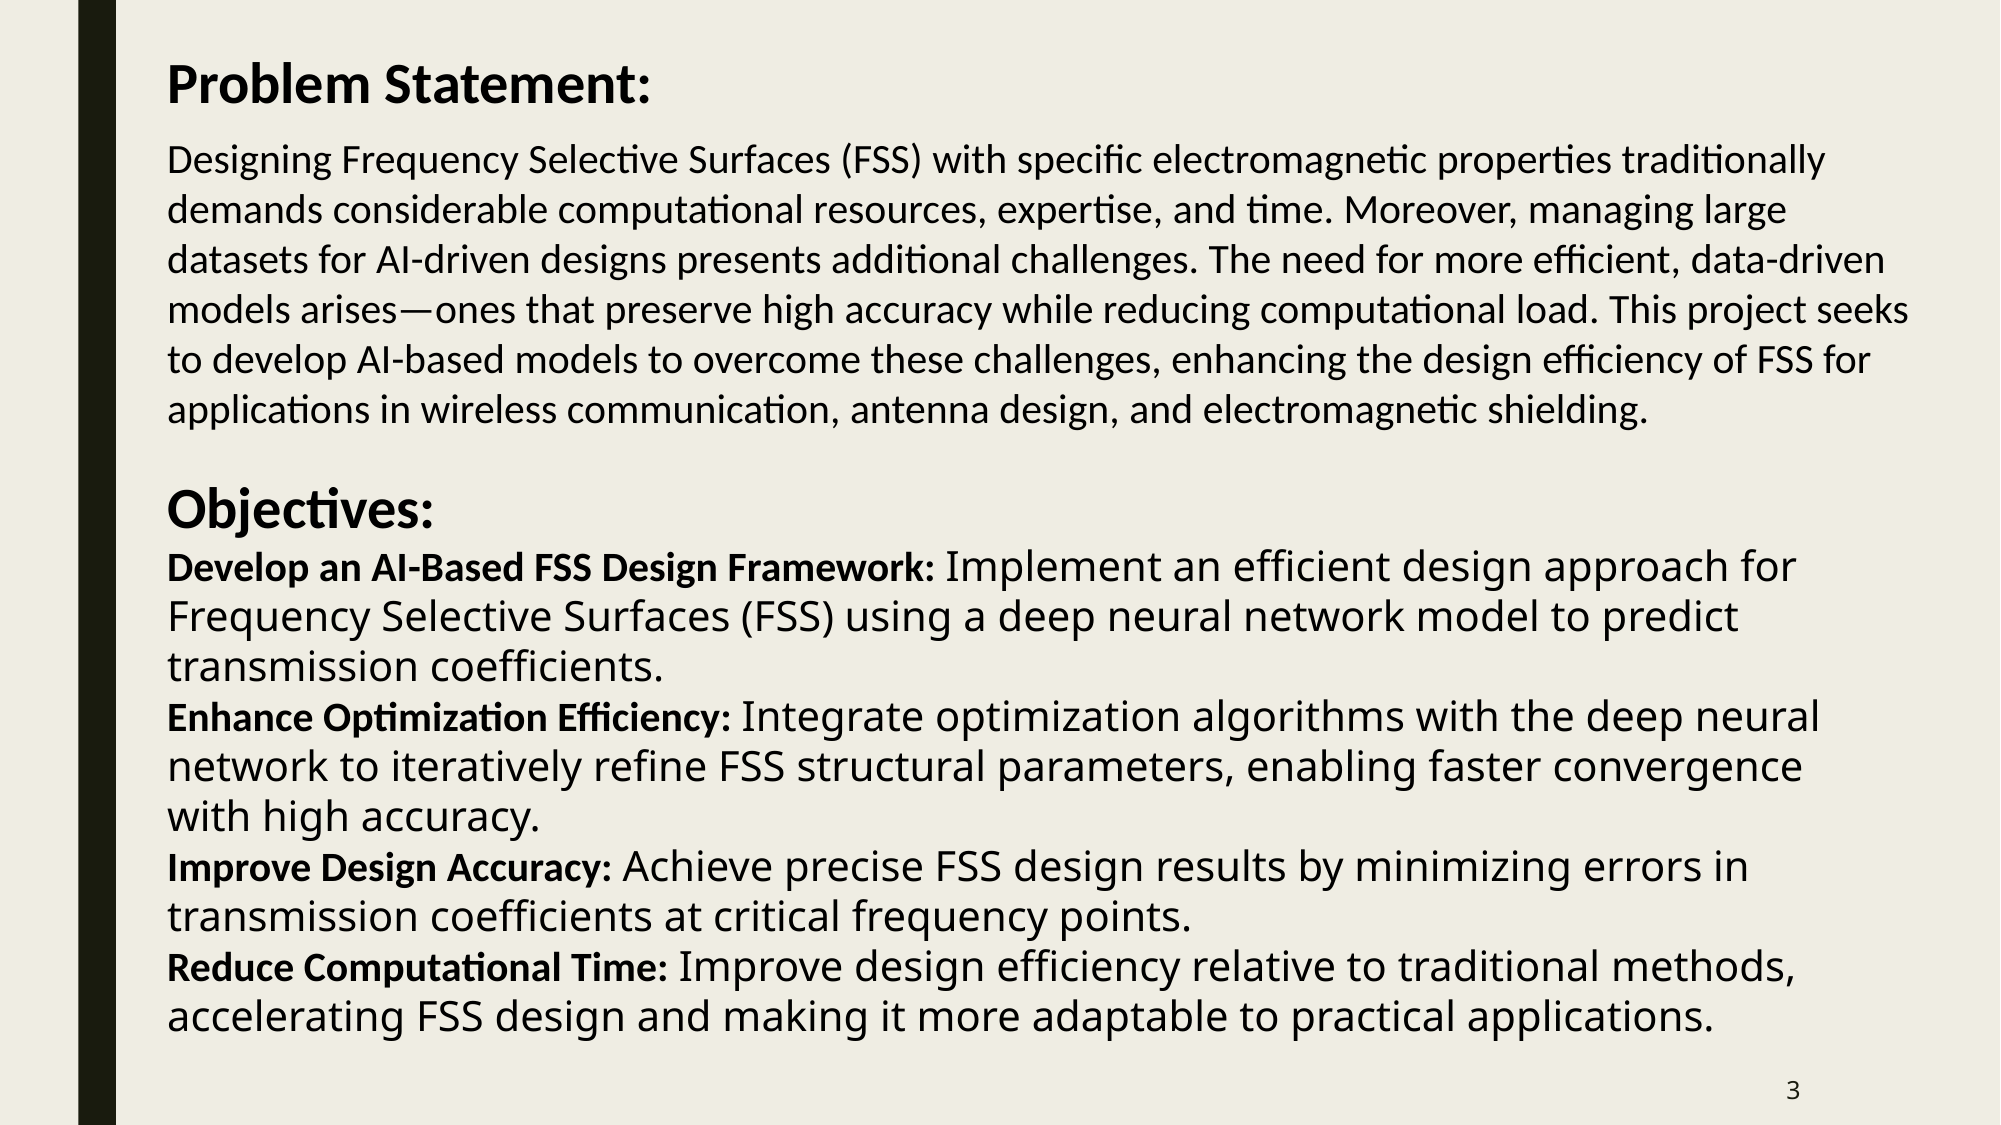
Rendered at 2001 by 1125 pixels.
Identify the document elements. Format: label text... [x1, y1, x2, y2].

slide_number 3 [1553, 1058, 1816, 1125]
text_box Problem Statement: Designing Frequency Selective Surfaces (FSS) with specific electromagnetic properties traditionally demands considerable computational resources, expertise, and time. Moreover, managing large datasets for AI-driven designs presents additional challenges. The need for more efficient, data-driven models arises—ones that preserve high accuracy while reducing computational load. This project seeks to develop AI-based models to overcome these challenges, enhancing the design efficiency of FSS for applications in wireless communication, antenna design, and electromagnetic shielding. [152, 37, 1931, 440]
text_box Objectives: Develop an AI-Based FSS Design Framework: Implement an efficient design approach for Frequency Selective Surfaces (FSS) using a deep neural network model to predict transmission coefficients. Enhance Optimization Efficiency: Integrate optimization algorithms with the deep neural network to iteratively refine FSS structural parameters, enabling faster convergence with high accuracy. Improve Design Accuracy: Achieve precise FSS design results by minimizing errors in transmission coefficients at critical frequency points. Reduce Computational Time: Improve design efficiency relative to traditional methods, accelerating FSS design and making it more adaptable to practical applications. [152, 392, 1876, 1048]
